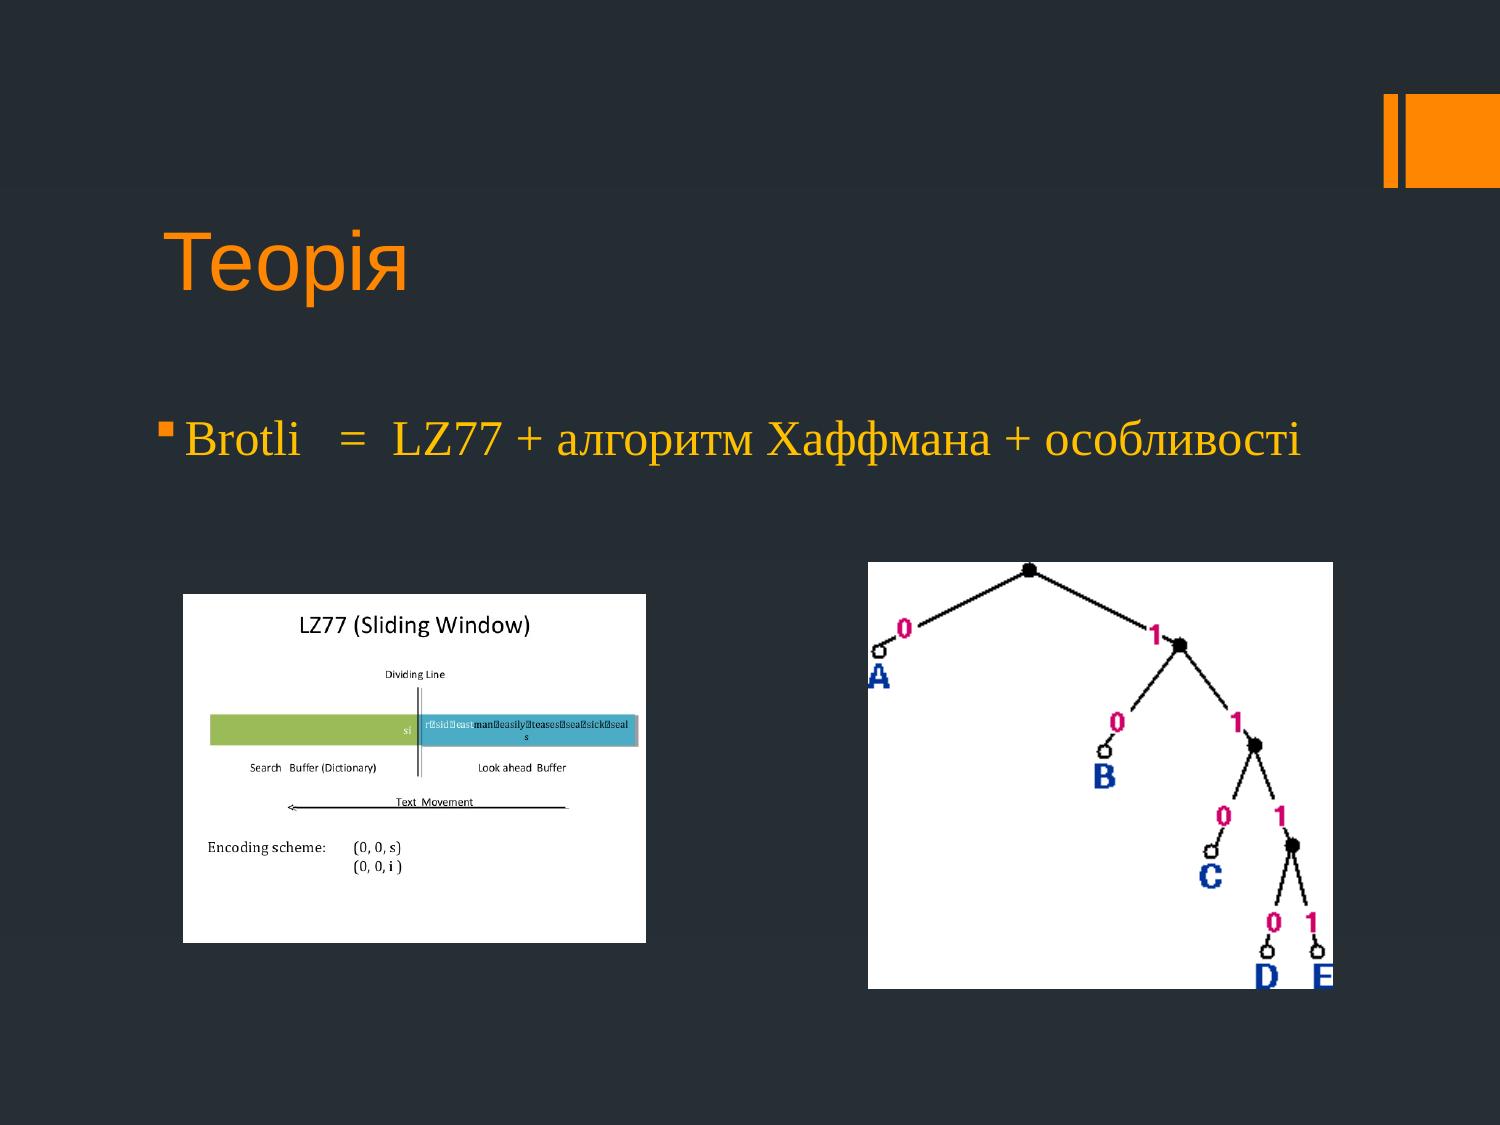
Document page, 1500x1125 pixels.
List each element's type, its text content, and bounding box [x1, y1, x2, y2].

title Теорія [147, 125, 1348, 315]
picture [867, 561, 1333, 990]
list Brotli = LZ77 + алгоритм Хаффмана + особливості [132, 338, 1333, 919]
picture [182, 594, 647, 943]
